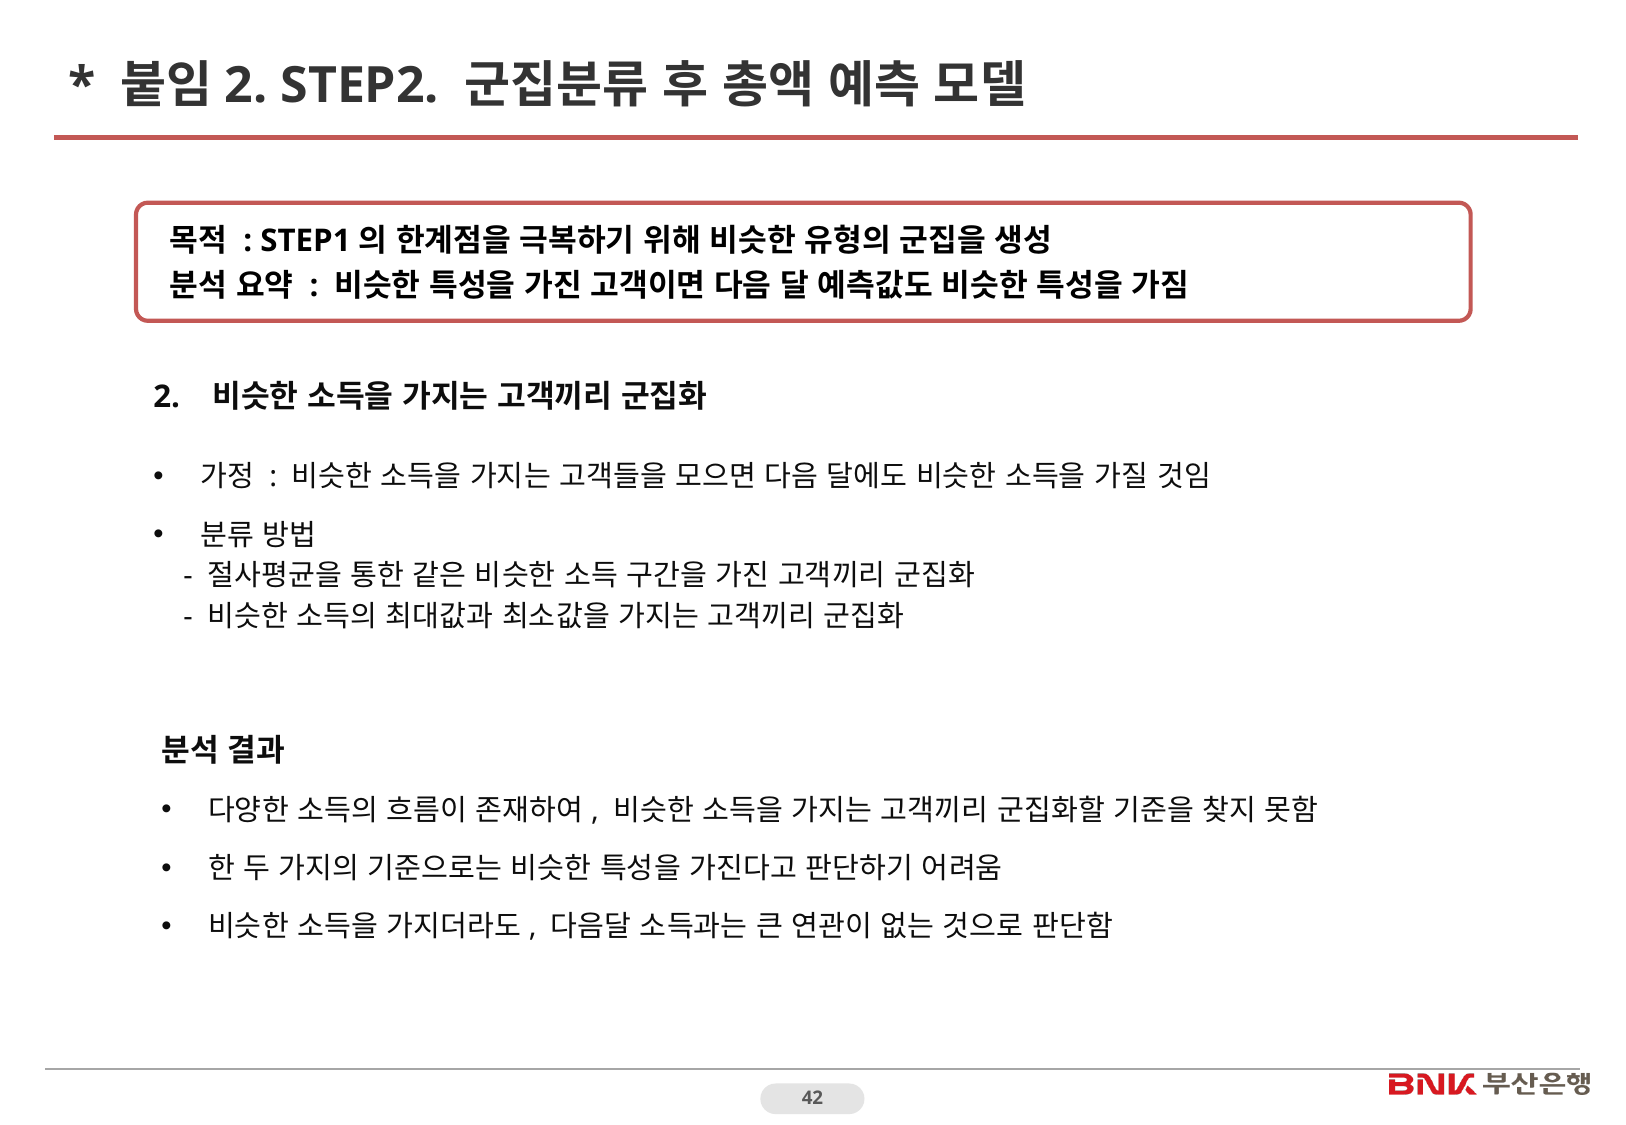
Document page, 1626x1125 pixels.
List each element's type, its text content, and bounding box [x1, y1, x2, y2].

text_box 2. 비슷한 소득을 가지는 고객끼리 군집화 가정 : 비슷한 소득을 가지는 고객들을 모으면 다음 달에도 비슷한 소득을 가질 것임 분류 방법 - 절사평균을 통한 같은 비슷한 소득 구간을 가진 고객끼리 군집화 - 비슷한 소득의 최대값과 최소값을 가지는 고객끼리 군집화 [138, 349, 1498, 681]
picture [0, 173, 1625, 1125]
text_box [135, 201, 1471, 327]
text_box 분석 결과 다양한 소득의 흐름이 존재하여, 비슷한 소득을 가지는 고객끼리 군집화할 기준을 찾지 못함 한 두 가지의 기준으로는 비슷한 특성을 가진다고 판단하기 어려움 비슷한 소득을 가지더라도, 다음달 소득과는 큰 연관이 없는 것으로 판단함 [146, 704, 1439, 1035]
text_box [0, 0, 1625, 173]
